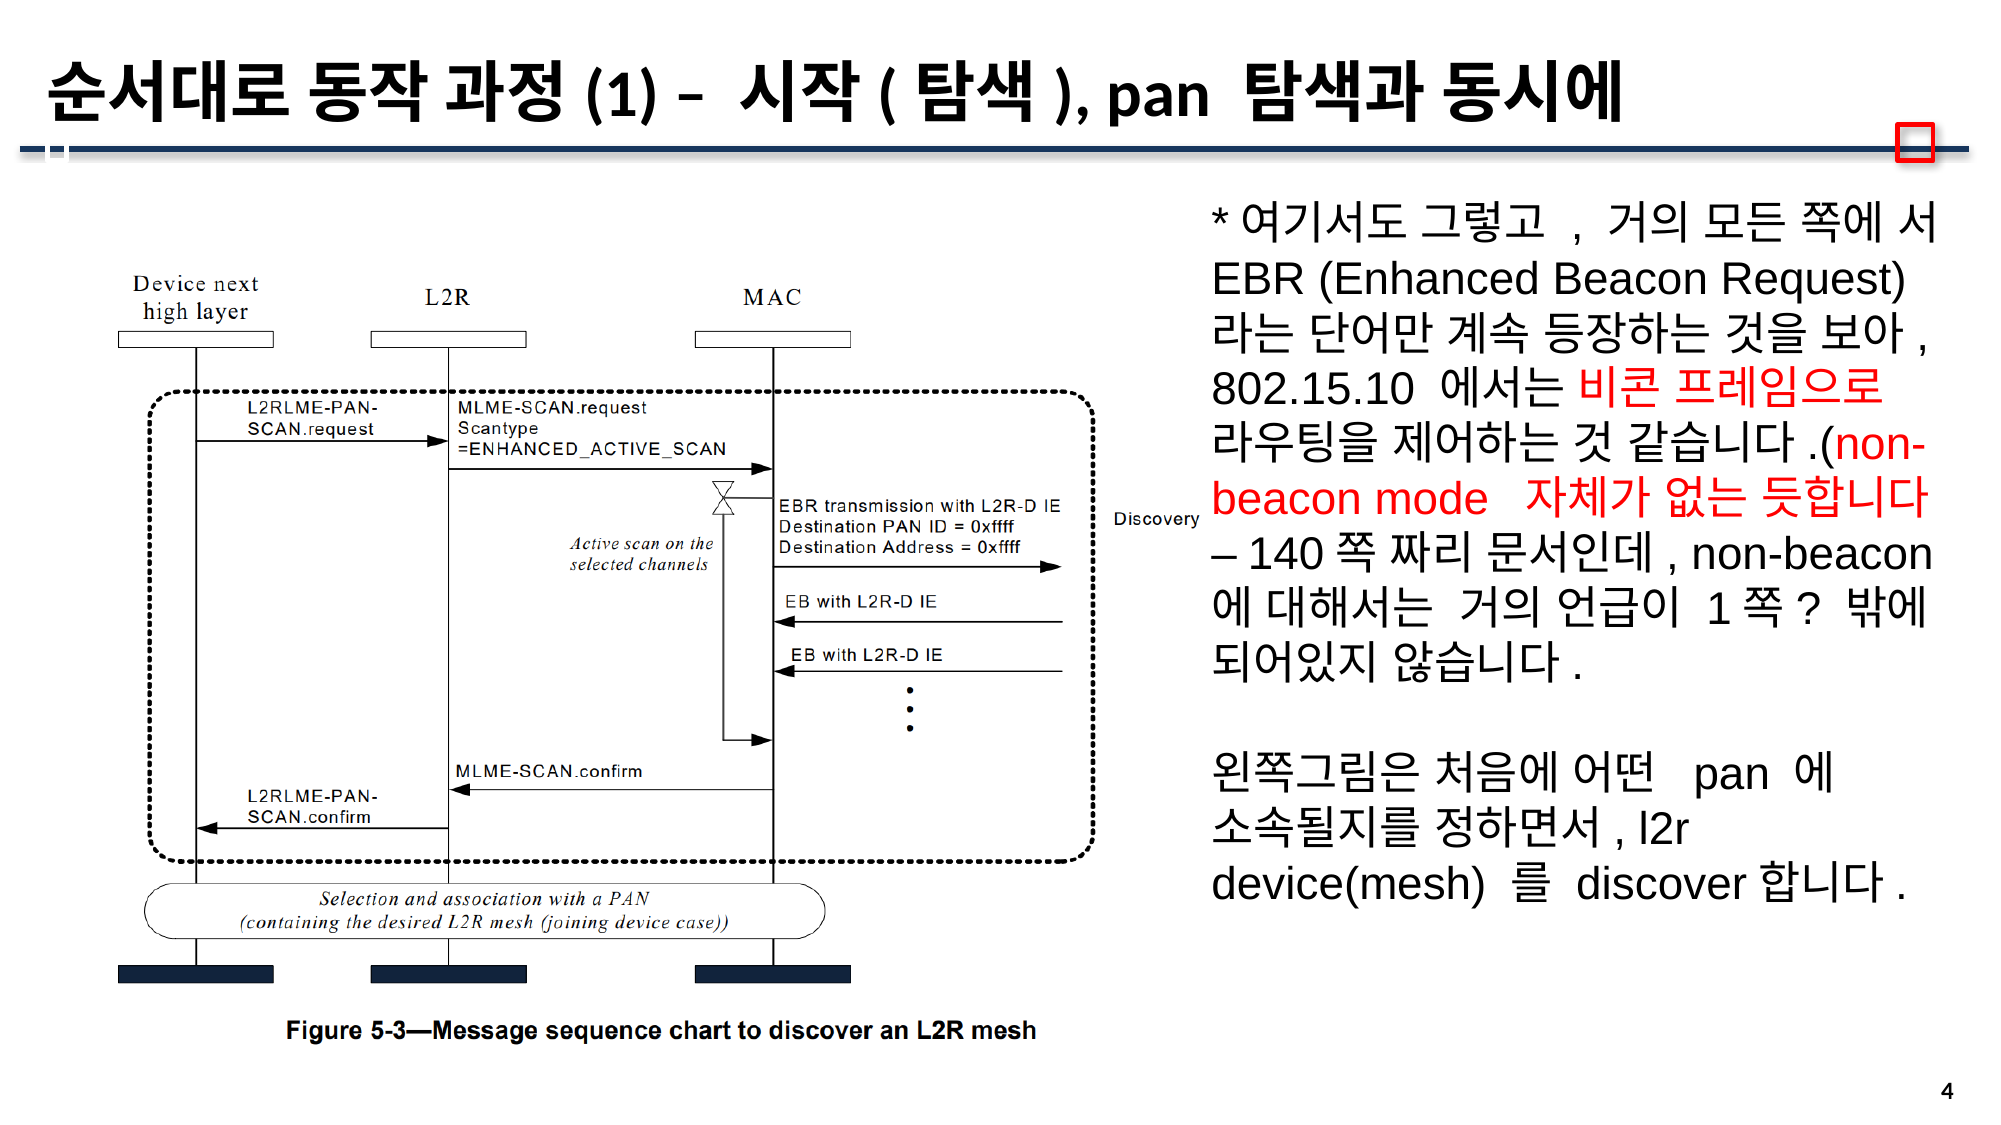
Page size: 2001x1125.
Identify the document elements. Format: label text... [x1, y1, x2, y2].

text_box *여기서도 그렇고 , 거의 모든 쪽에 서 EBR (Enhanced Beacon Request) 라는 단어만 계속 등장하는 것을 보아, 802.15.10 에서는 비콘 프레임으로 라우팅을 제어하는 것 같습니다.(non-beacon mode 자체가 없는 듯합니다 –140쪽 짜리 문서인데, non-beacon 에 대해서는 거의 언급이 1쪽? 밖에 되어있지 않습니다. 왼쪽그림은 처음에 어떤 pan 에 소속될지를 정하면서, l2r device(mesh) 를 discover합니다. [1196, 186, 1969, 1049]
title 순서대로 동작 과정(1) – 시작(탐색), pan 탐색과 동시에 [31, 17, 1969, 161]
slide_number 4 [1826, 1071, 1969, 1108]
picture [78, 226, 1278, 1072]
